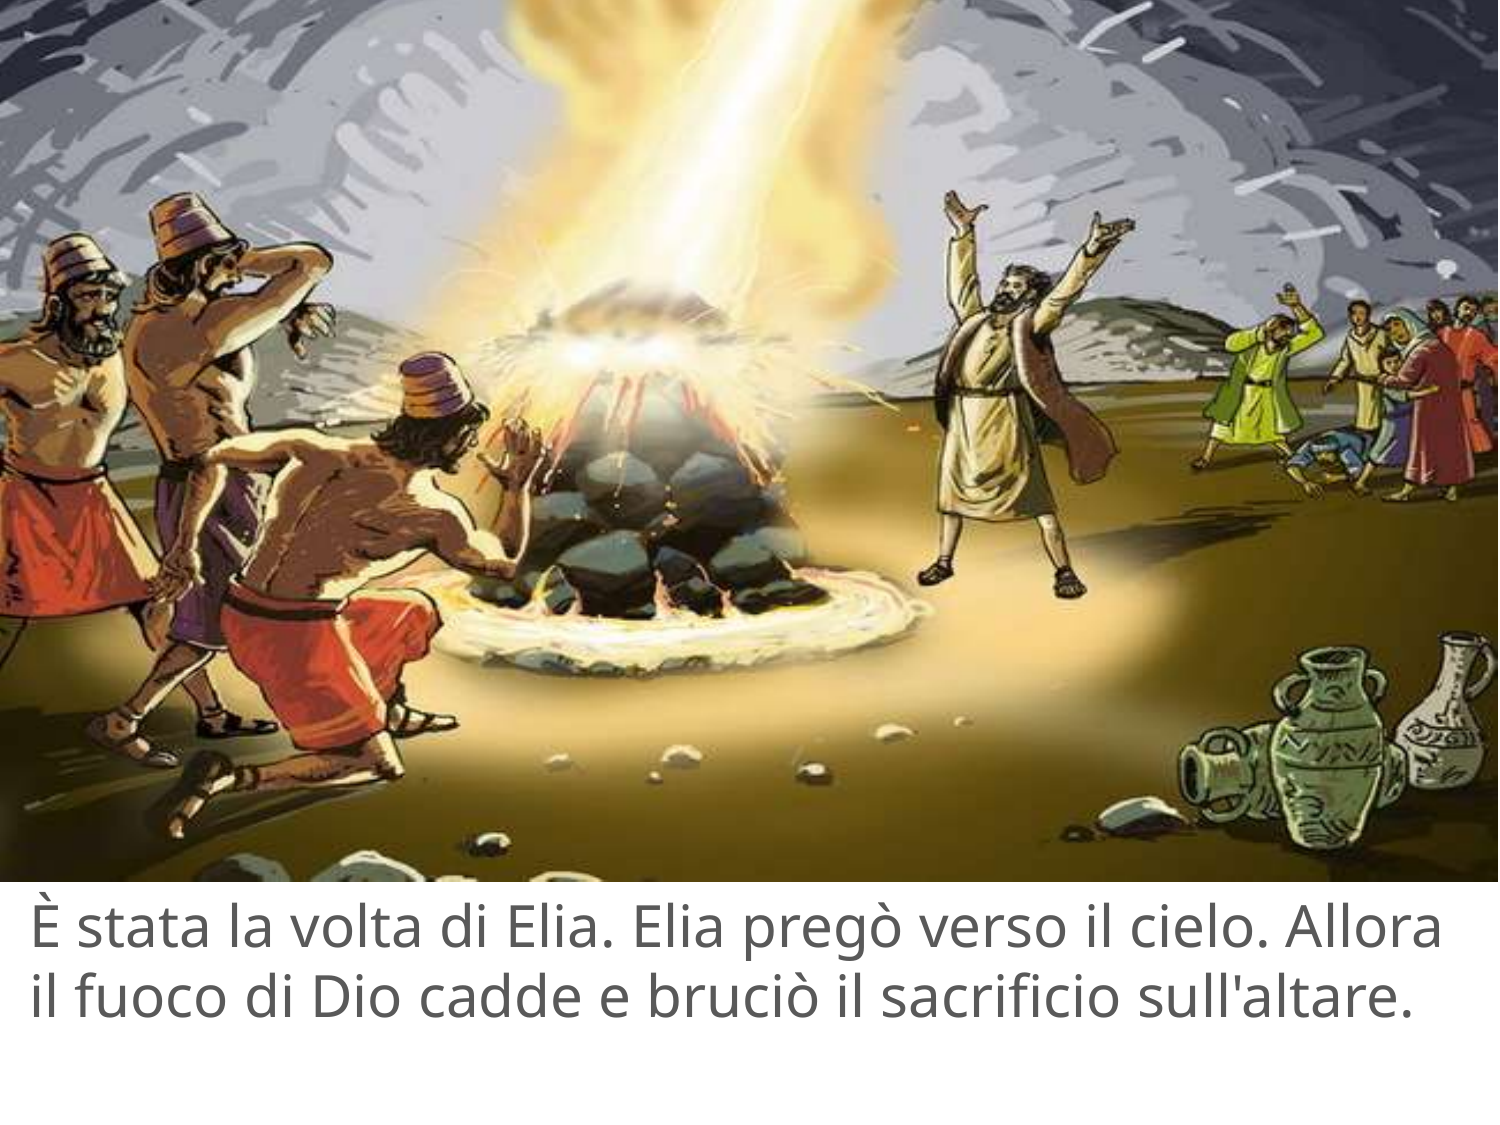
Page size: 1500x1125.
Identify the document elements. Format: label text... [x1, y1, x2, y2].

picture [0, 0, 1498, 882]
text_box È stata la volta di Elia. Elia pregò verso il cielo. Allora il fuoco di Dio cadde e bruciò il sacrificio sull'altare. [14, 886, 1500, 1037]
